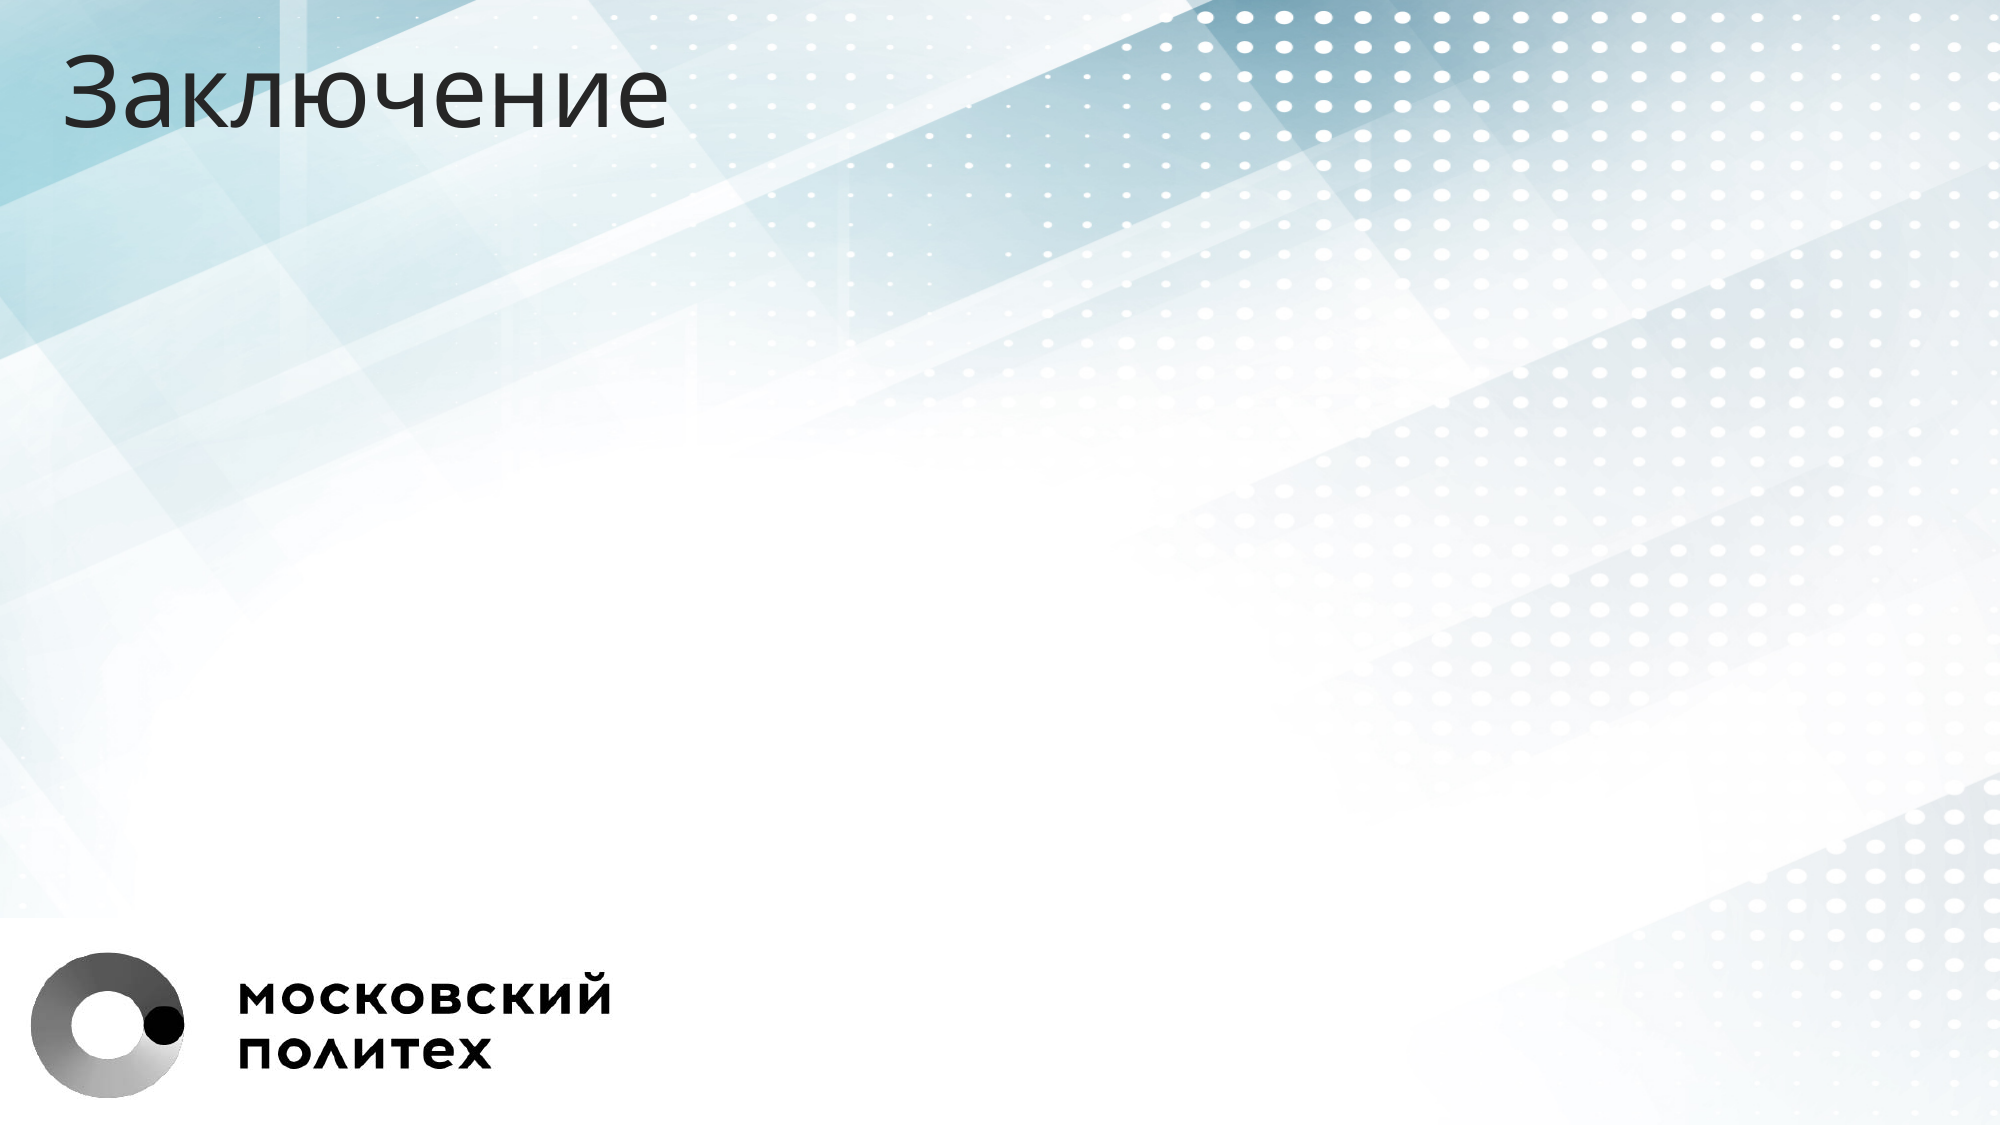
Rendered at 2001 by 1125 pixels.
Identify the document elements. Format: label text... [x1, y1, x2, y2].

picture [0, 0, 2000, 1125]
title Заключение [47, 22, 689, 157]
